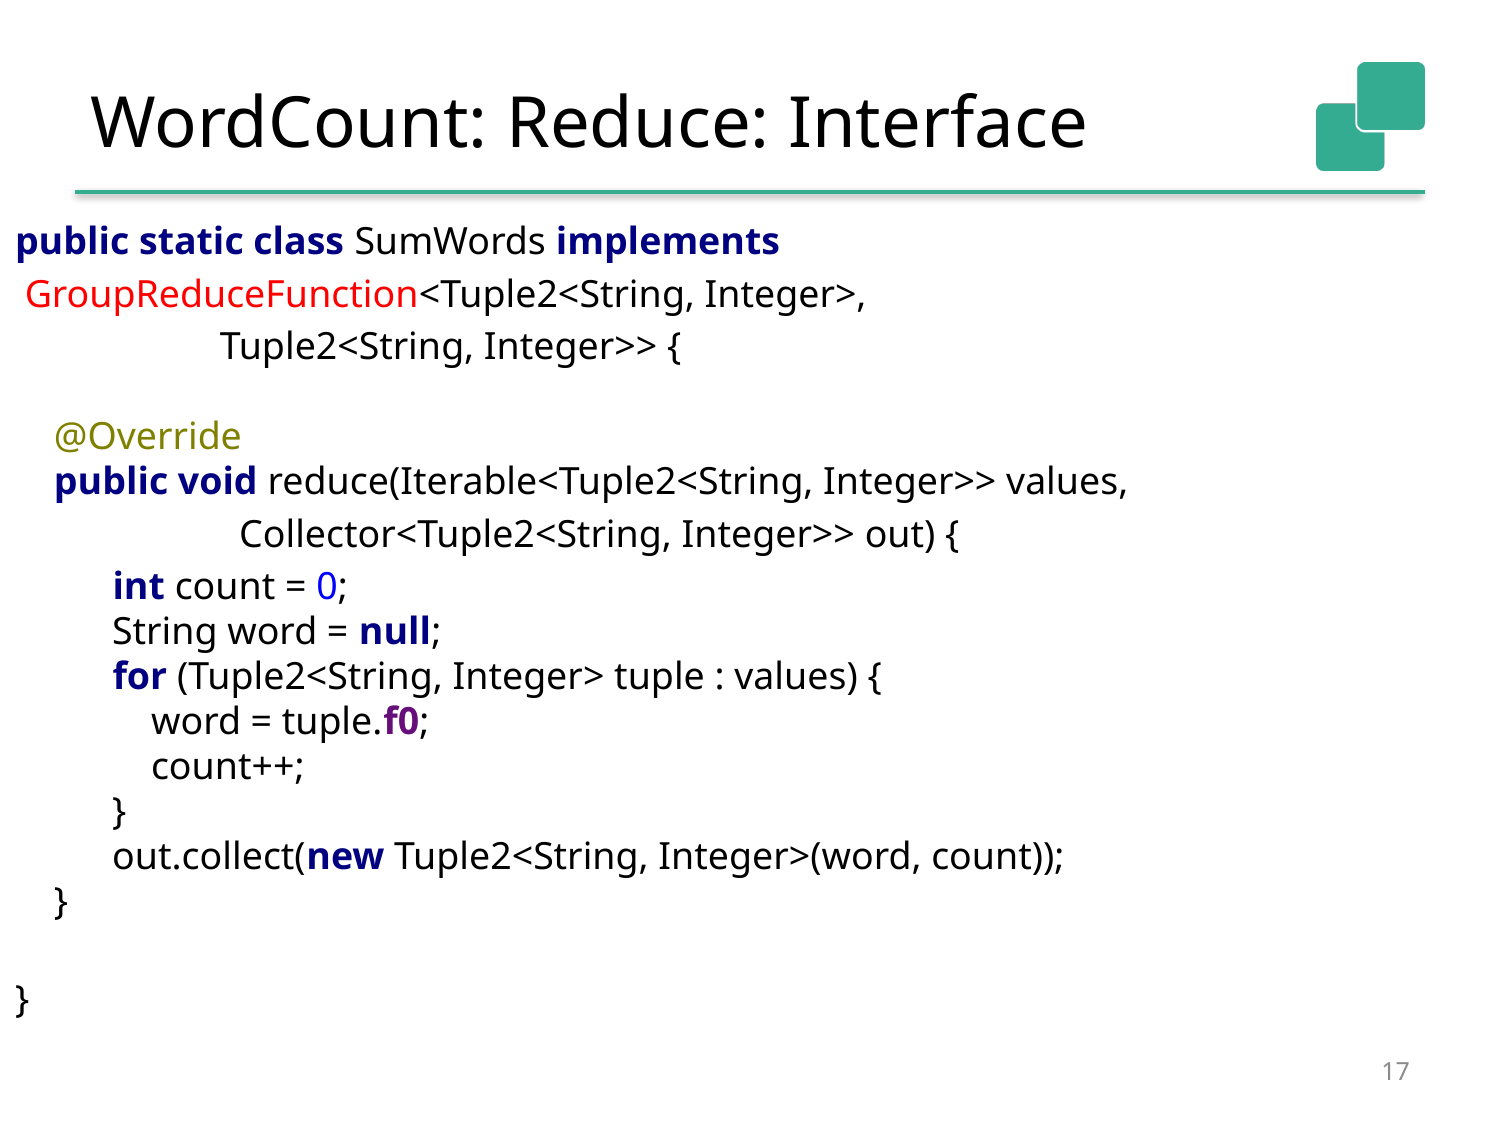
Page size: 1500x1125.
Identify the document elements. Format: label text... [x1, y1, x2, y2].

slide_number 17 [1074, 1042, 1425, 1103]
list public static class SumWords implements GroupReduceFunction<Tuple2<String, Integer>, Tuple2<String, Integer>> { @Override public void reduce(Iterable<Tuple2<String, Integer>> values, Collector<Tuple2<String, Integer>> out) { int count = 0; String word = null; for (Tuple2<String, Integer> tuple : values) { word = tuple.f0; count++; } out.collect(new Tuple2<String, Integer>(word, count)); } } [0, 209, 1500, 1125]
picture [1316, 62, 1425, 171]
title WordCount: Reduce: Interface [75, 45, 1302, 193]
